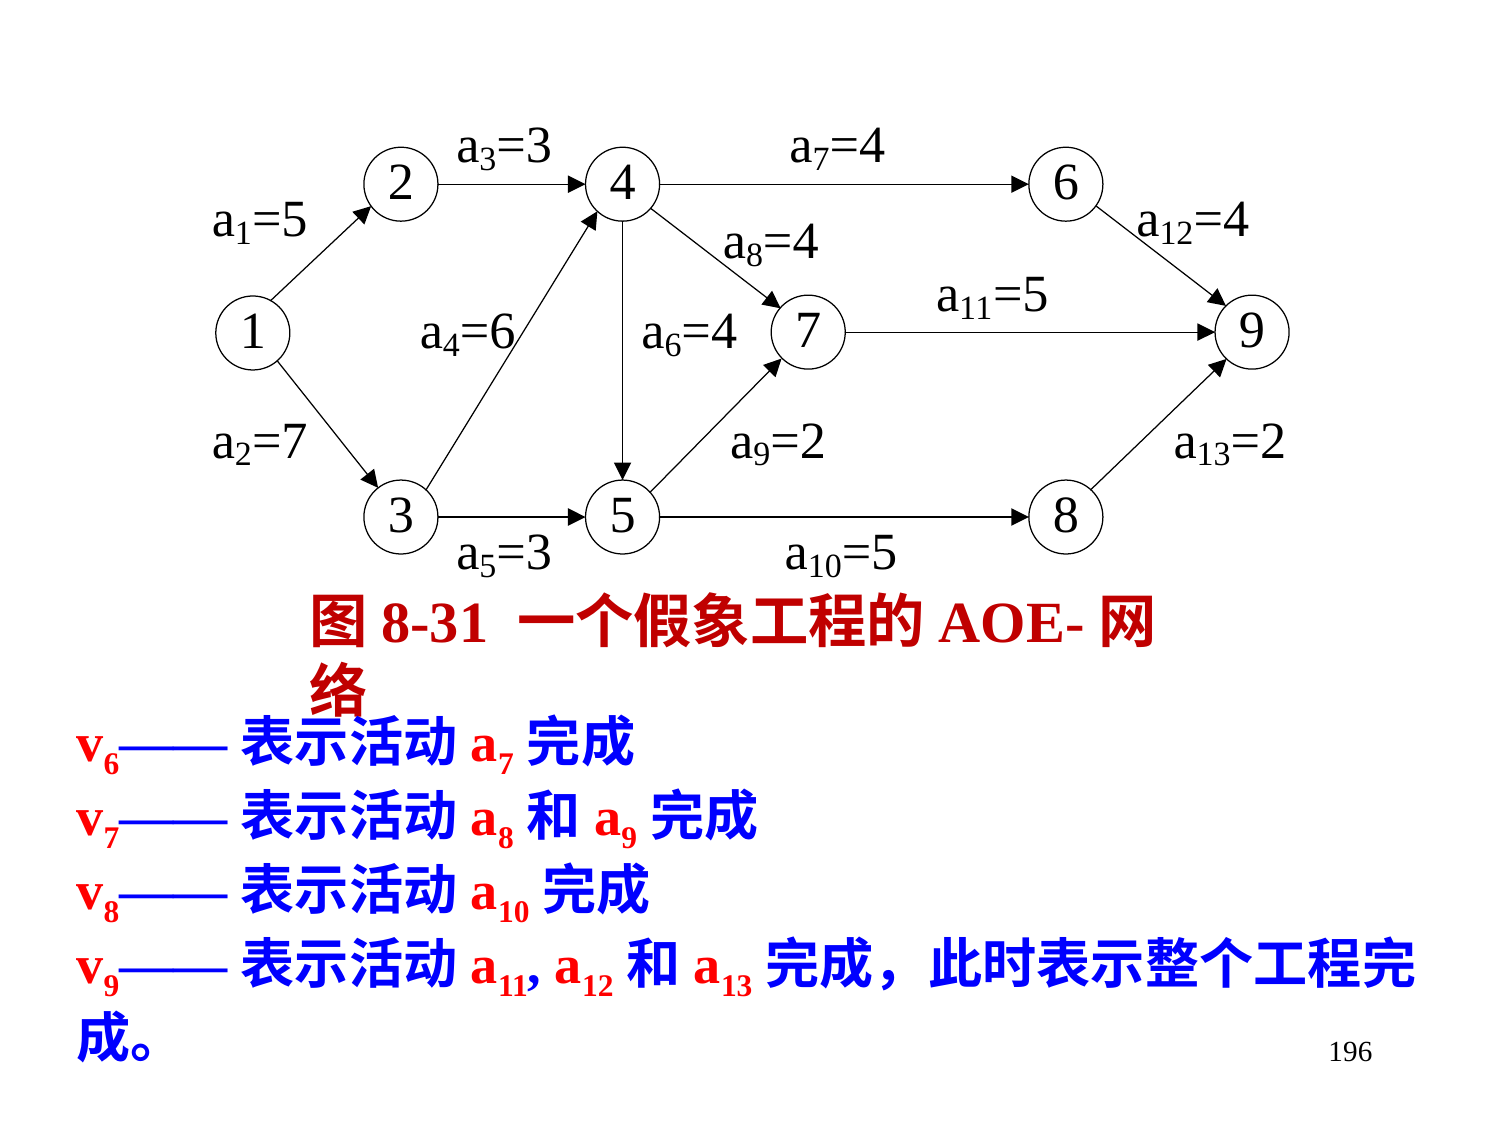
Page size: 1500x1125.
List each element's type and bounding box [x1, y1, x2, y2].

text_box [61, 101, 1473, 987]
slide_number [1074, 1024, 1388, 1101]
